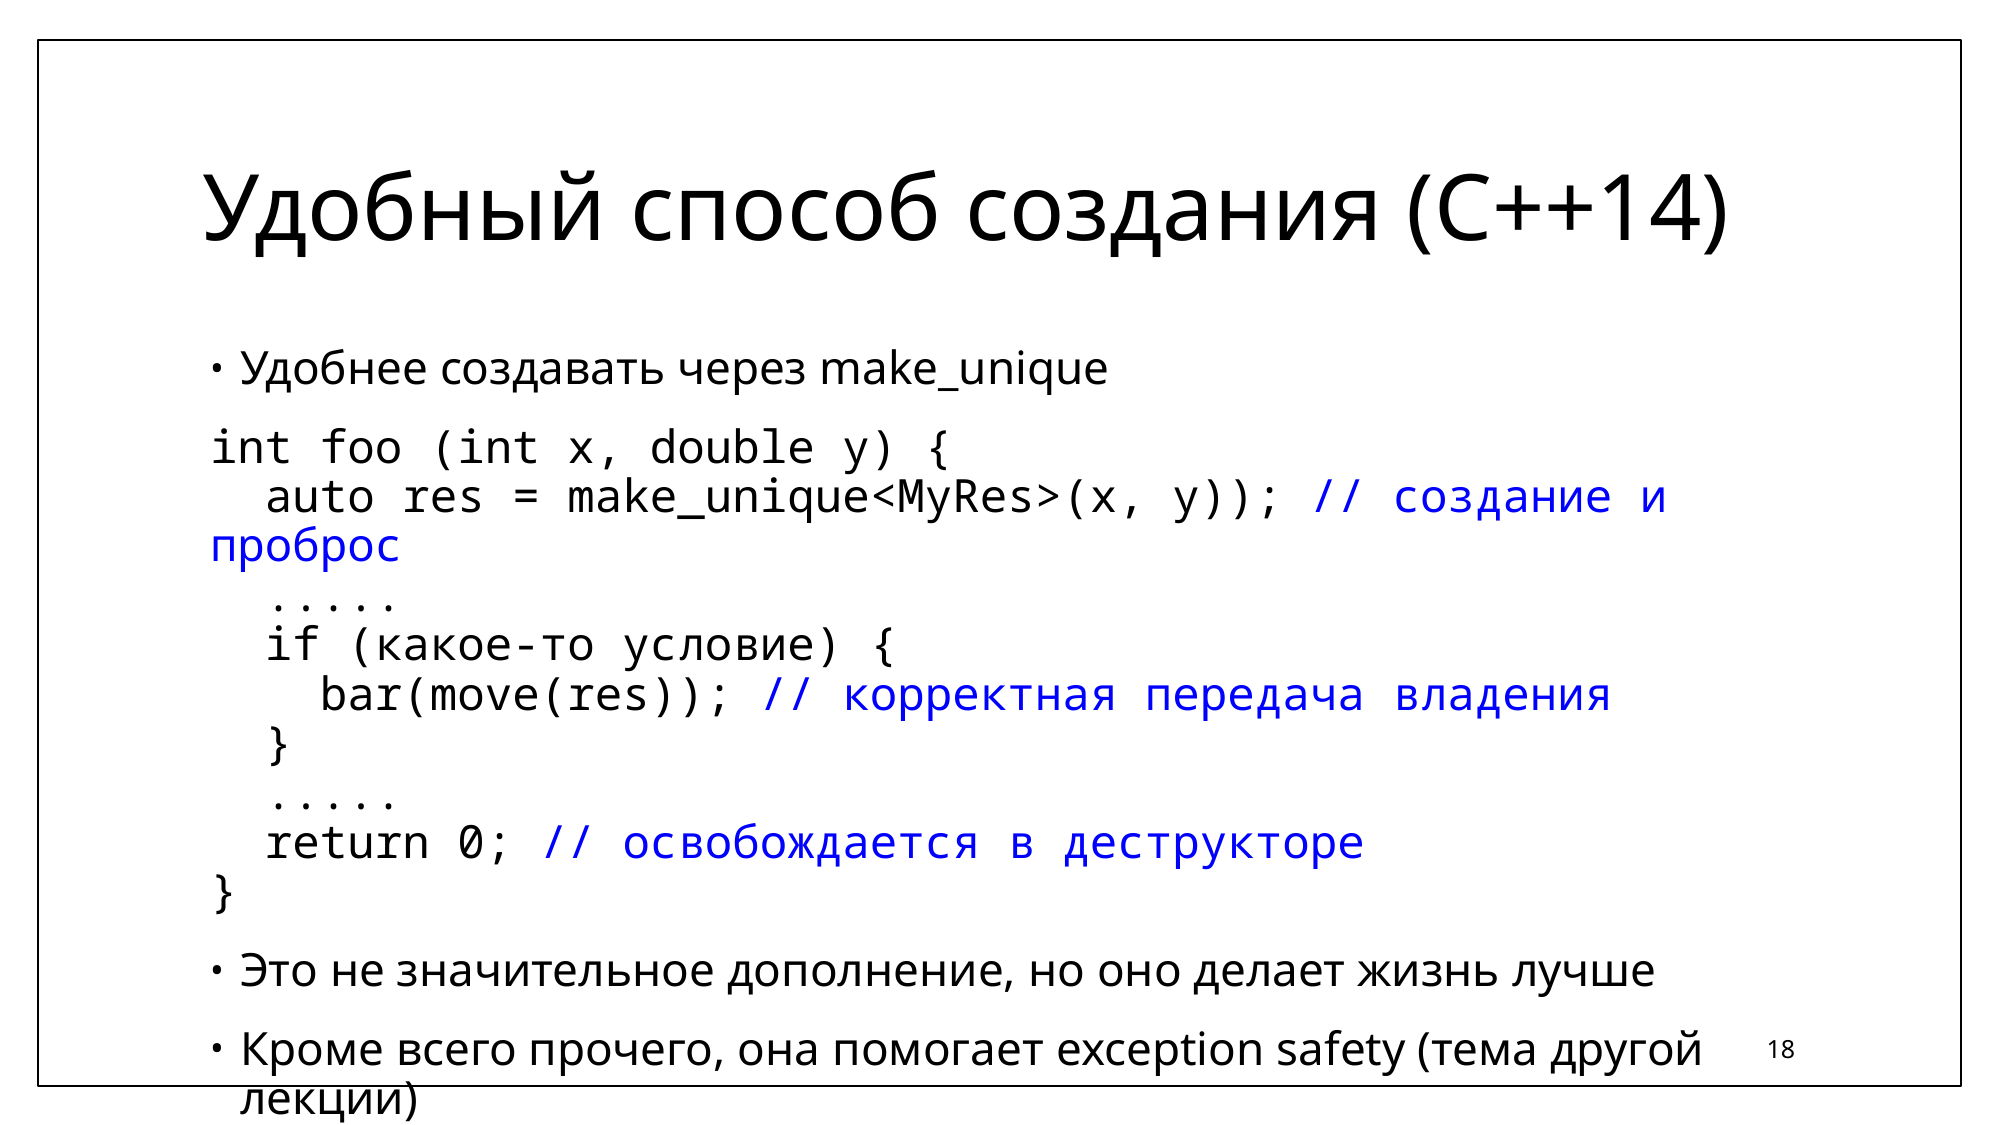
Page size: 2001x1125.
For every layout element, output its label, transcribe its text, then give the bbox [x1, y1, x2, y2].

title Удобный способ создания (С++14) [187, 99, 1808, 323]
slide_number 18 [1530, 1020, 1811, 1081]
list Удобнее создавать через make_unique int foo (int x, double y) { auto res = make_unique<MyRes>(x, y)); // создание и проброс ..... if (какое-то условие) { bar(move(res)); // корректная передача владения } ..... return 0; // освобождается в деструкторе } Это не значительное дополнение, но оно делает жизнь лучше Кроме всего прочего, она помогает exception safety (тема другой лекции) [187, 337, 1808, 1038]
